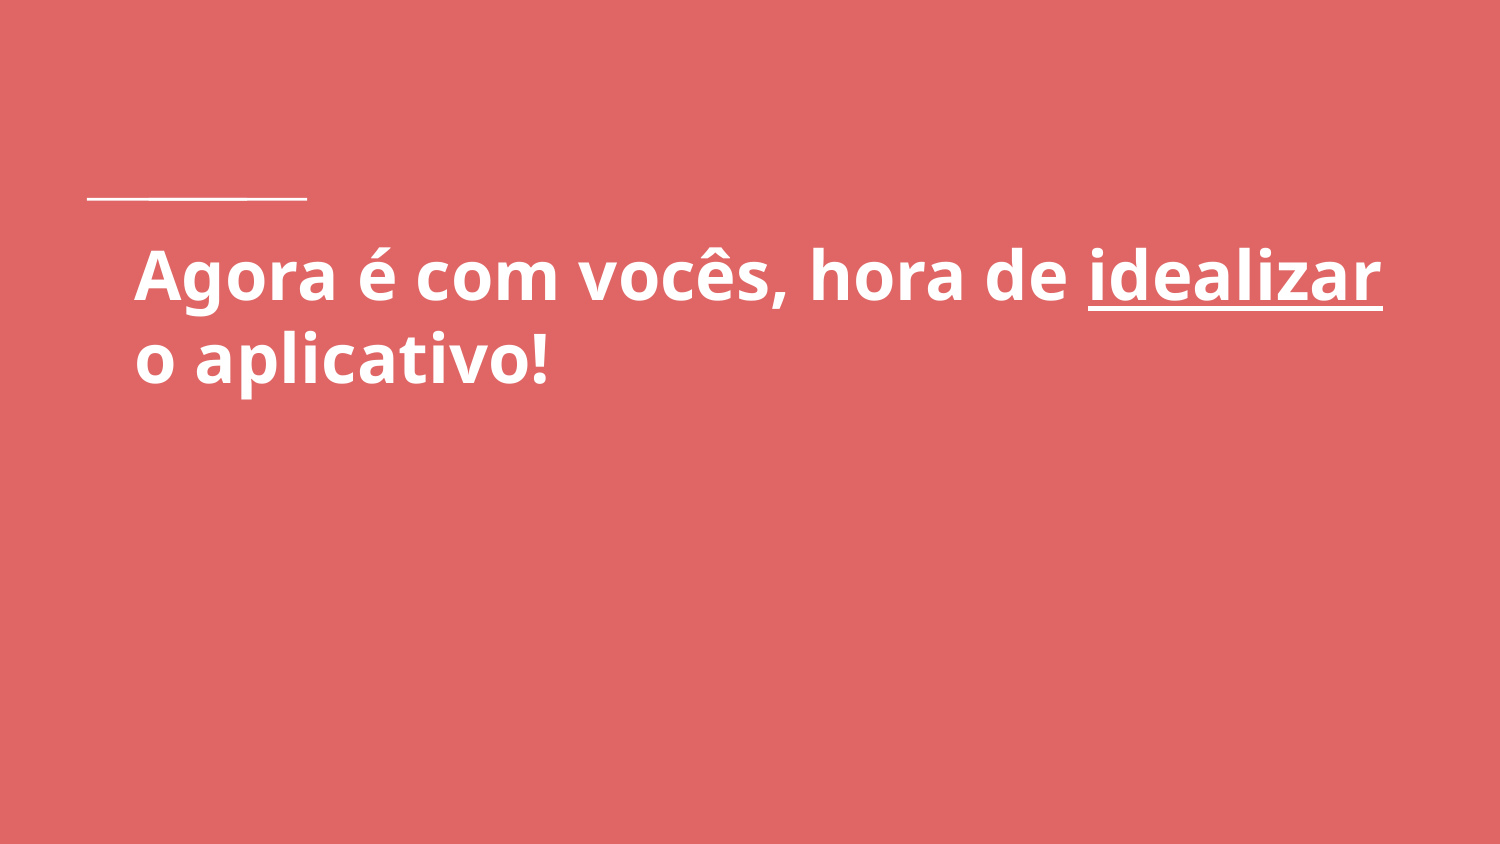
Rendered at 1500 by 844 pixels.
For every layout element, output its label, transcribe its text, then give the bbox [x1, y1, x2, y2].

title Agora é com vocês, hora de idealizar o aplicativo! [119, 216, 1448, 466]
